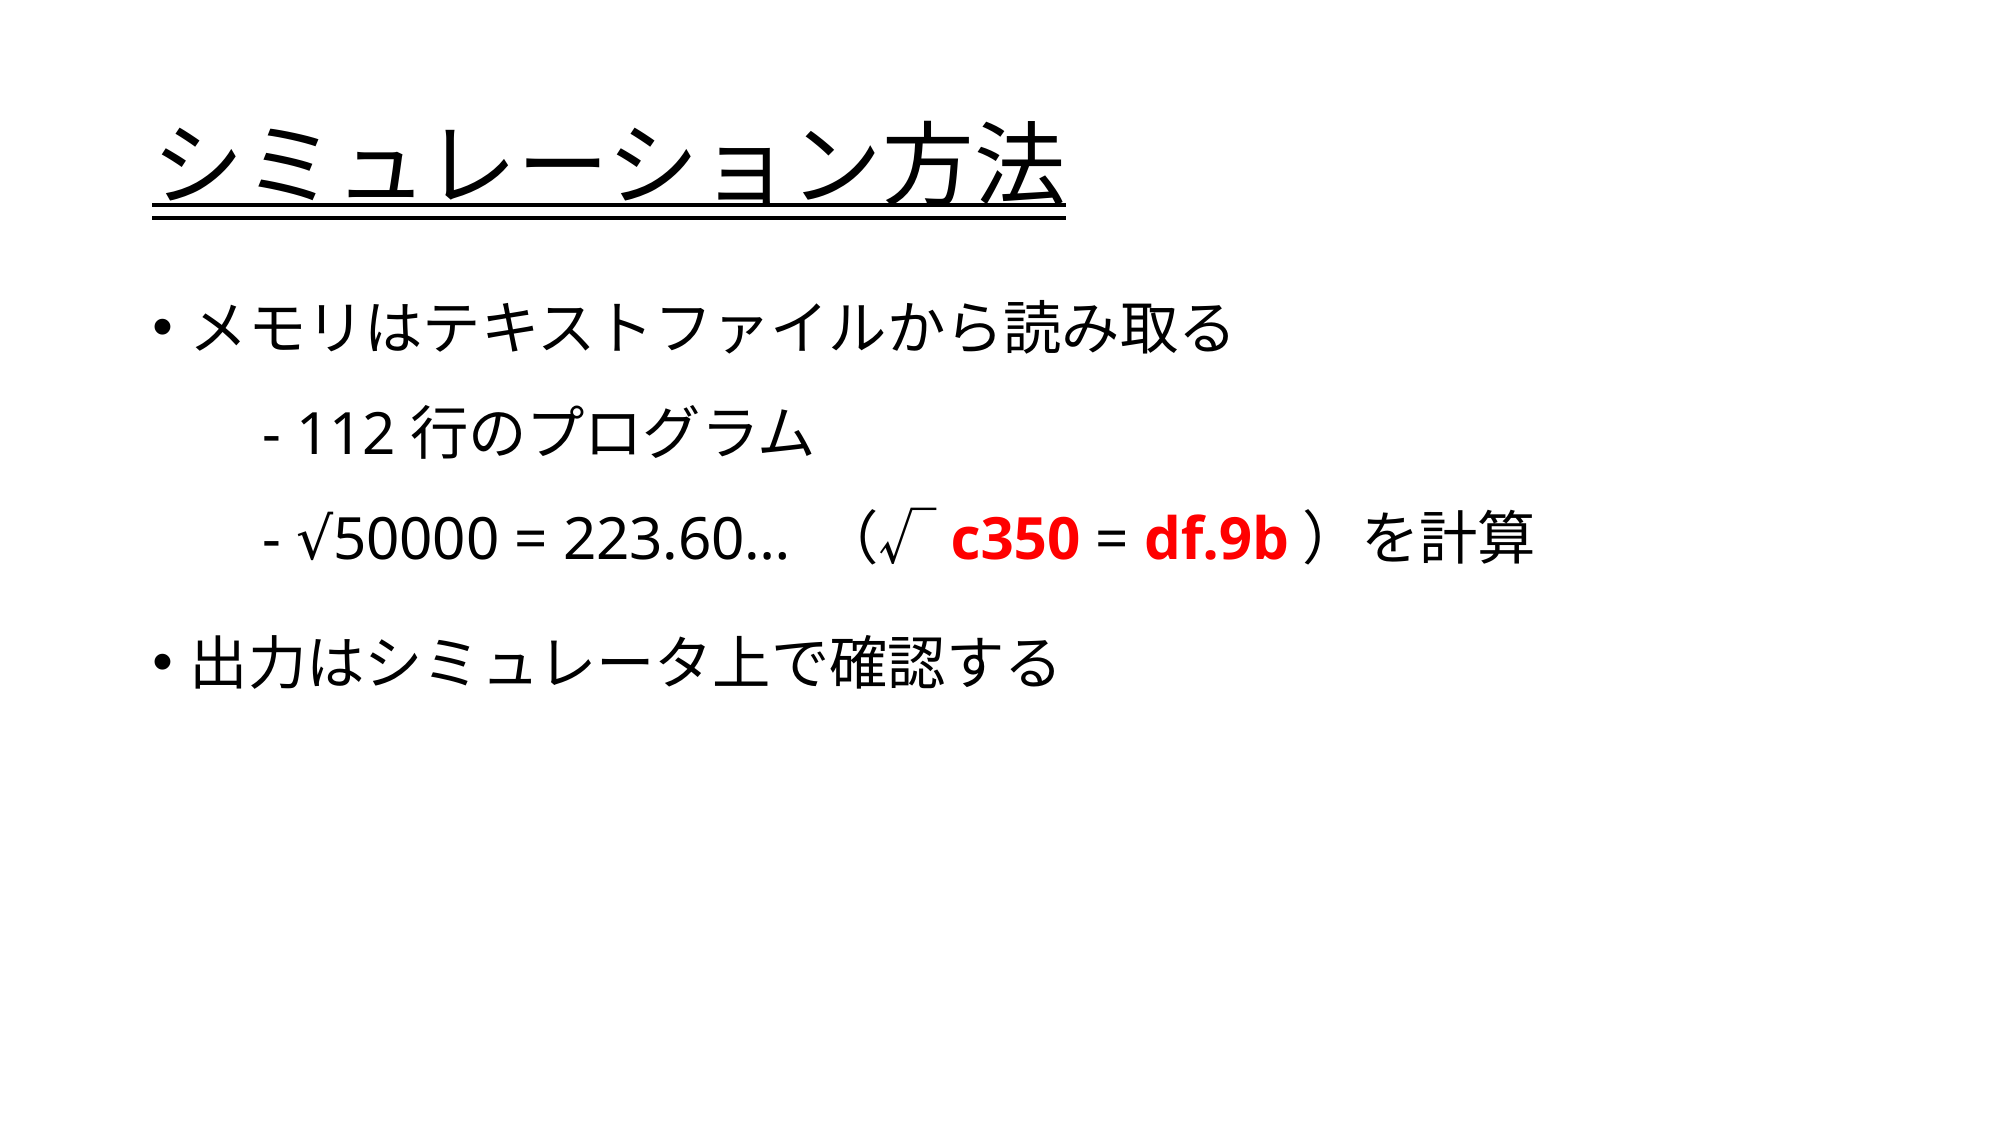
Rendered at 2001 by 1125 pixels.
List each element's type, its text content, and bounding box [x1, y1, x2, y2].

list メモリはテキストファイルから読み取る - 112行のプログラム - √50000 = 223.60… （√c350 = df.9b）を計算 出力はシミュレータ上で確認する [137, 248, 1863, 963]
title シミュレーション方法 [137, 59, 1863, 248]
